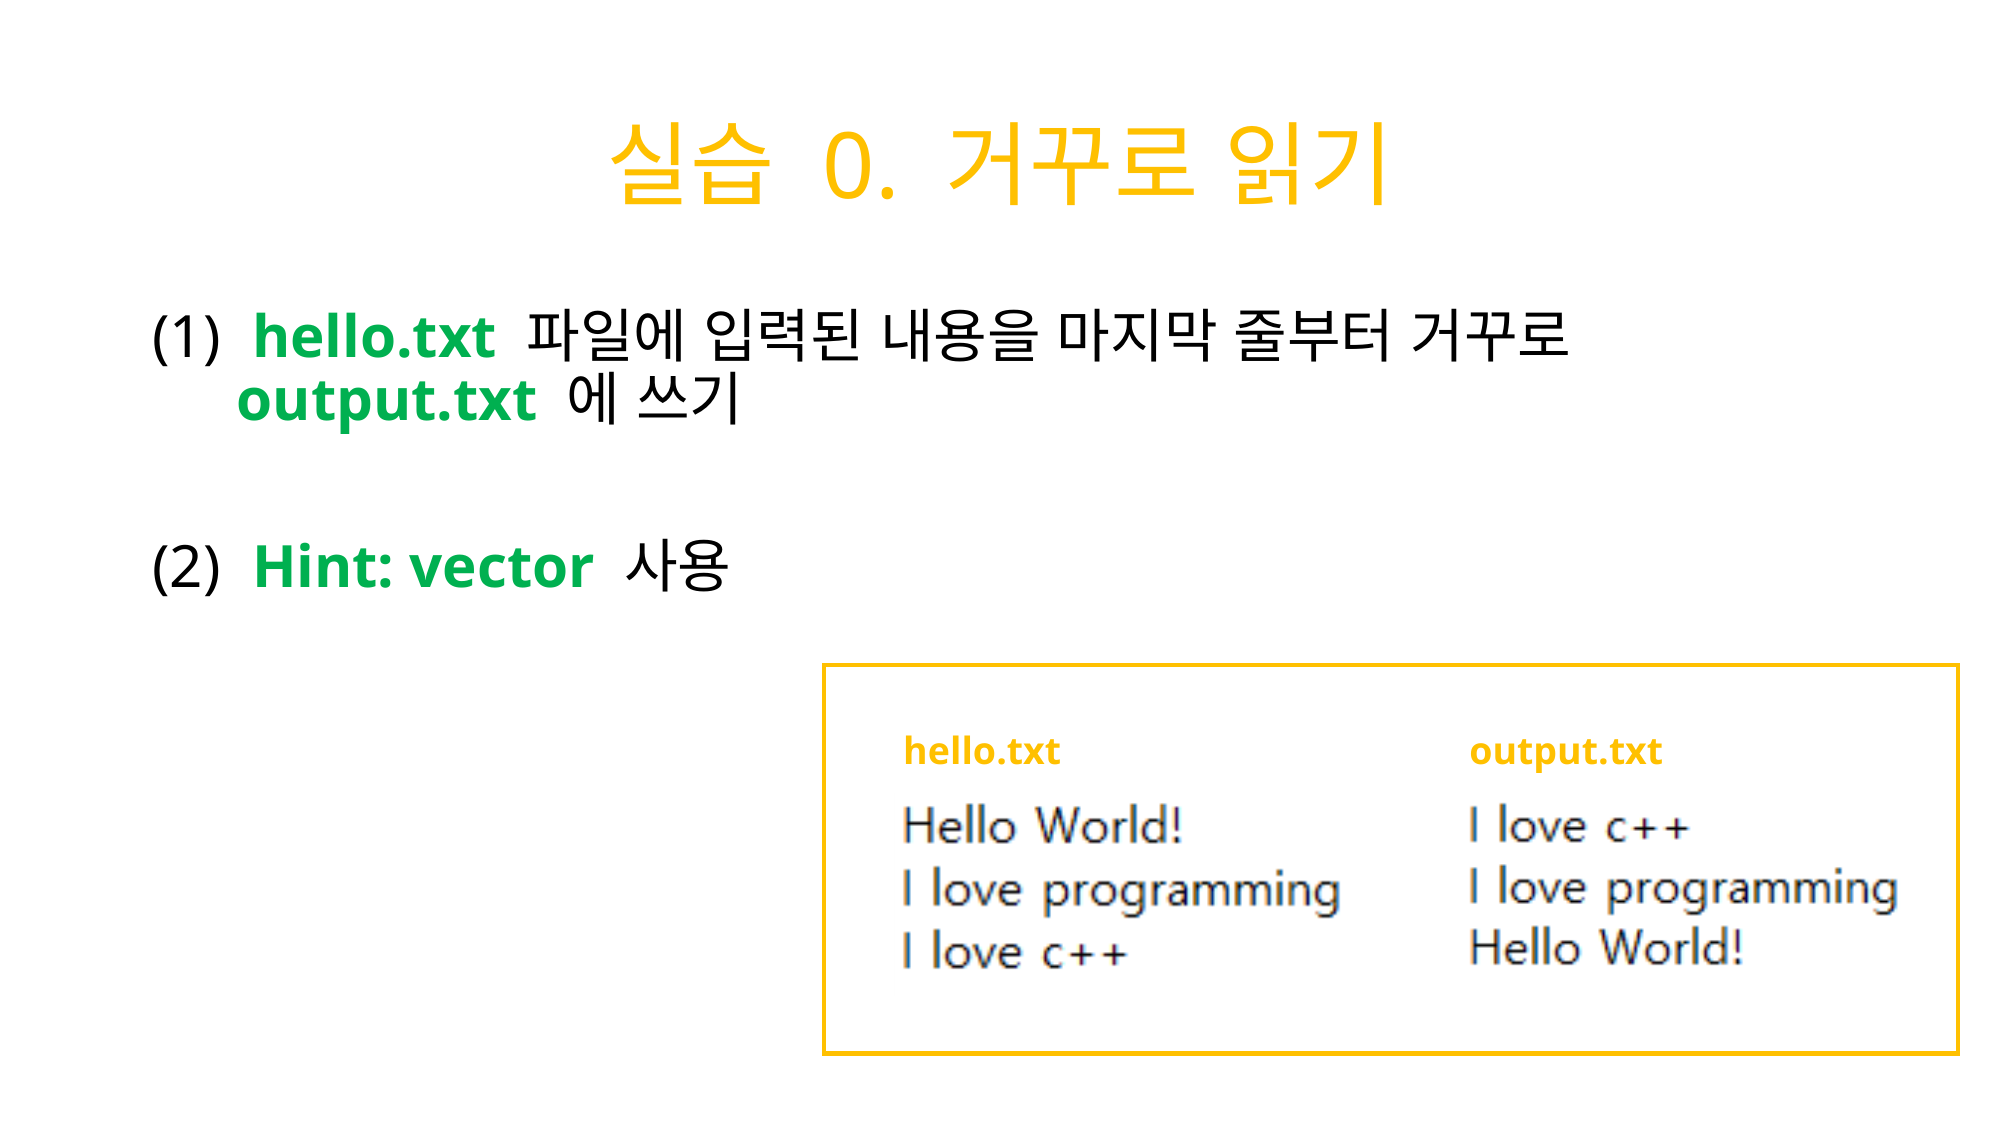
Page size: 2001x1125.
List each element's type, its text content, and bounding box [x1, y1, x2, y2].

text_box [824, 664, 1959, 1054]
title 실습 0. 거꾸로 읽기 [137, 59, 1863, 278]
list hello.txt 파일에 입력된 내용을 마지막 줄부터 거꾸로 output.txt 에 쓰기 Hint: vector 사용 [137, 299, 1863, 1014]
